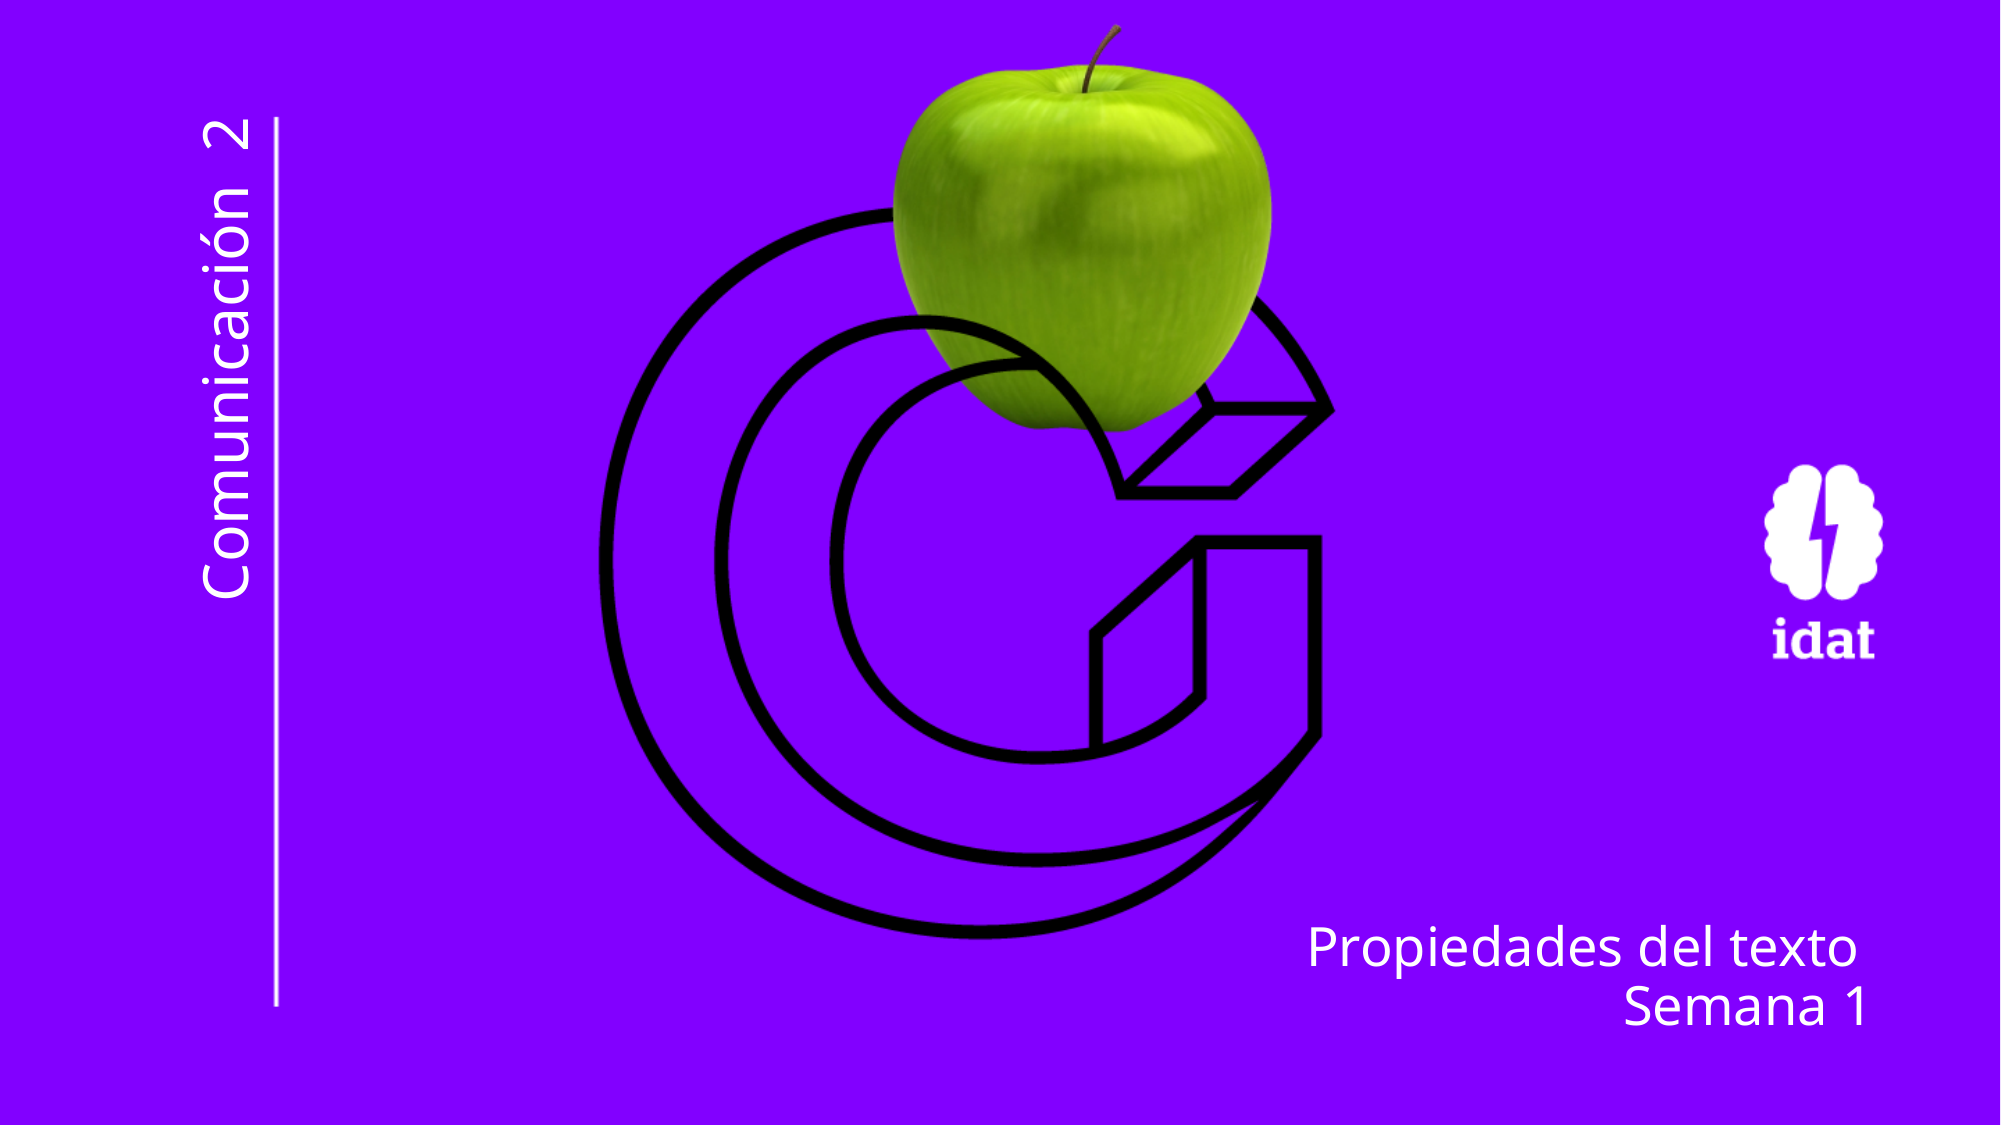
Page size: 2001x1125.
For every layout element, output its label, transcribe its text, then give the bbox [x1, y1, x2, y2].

text_box Propiedades del texto Semana 1 [241, 851, 1889, 1045]
title Comunicación 2 [113, 102, 268, 1008]
picture [0, 0, 2001, 1125]
